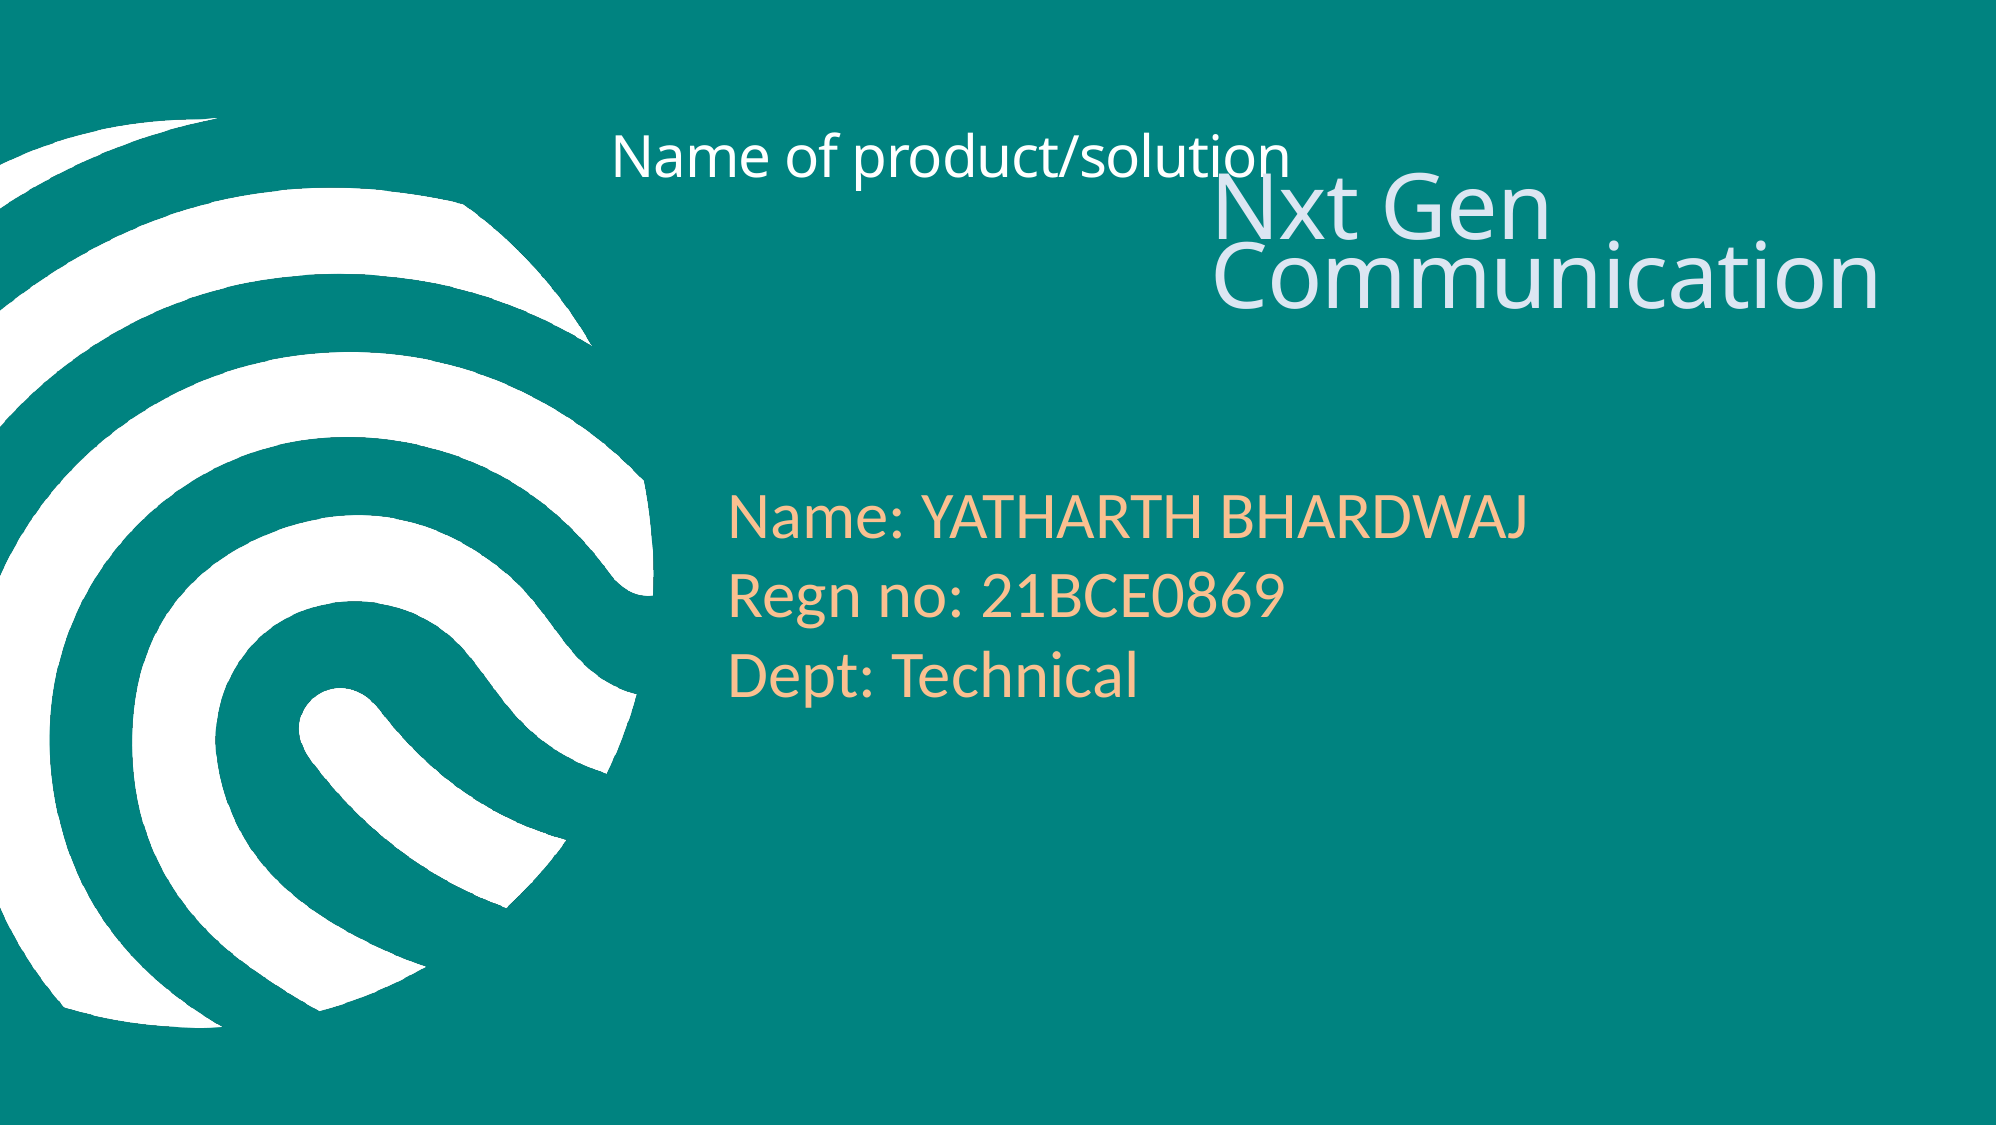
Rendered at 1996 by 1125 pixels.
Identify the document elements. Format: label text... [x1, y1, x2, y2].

text_box Name: YATHARTH BHARDWAJ Regn no: 21BCE0869 Dept: Technical [742, 463, 1613, 719]
text_box Name of product/solution Nxt Gen Communication [739, 118, 1911, 327]
picture [0, 117, 737, 1088]
